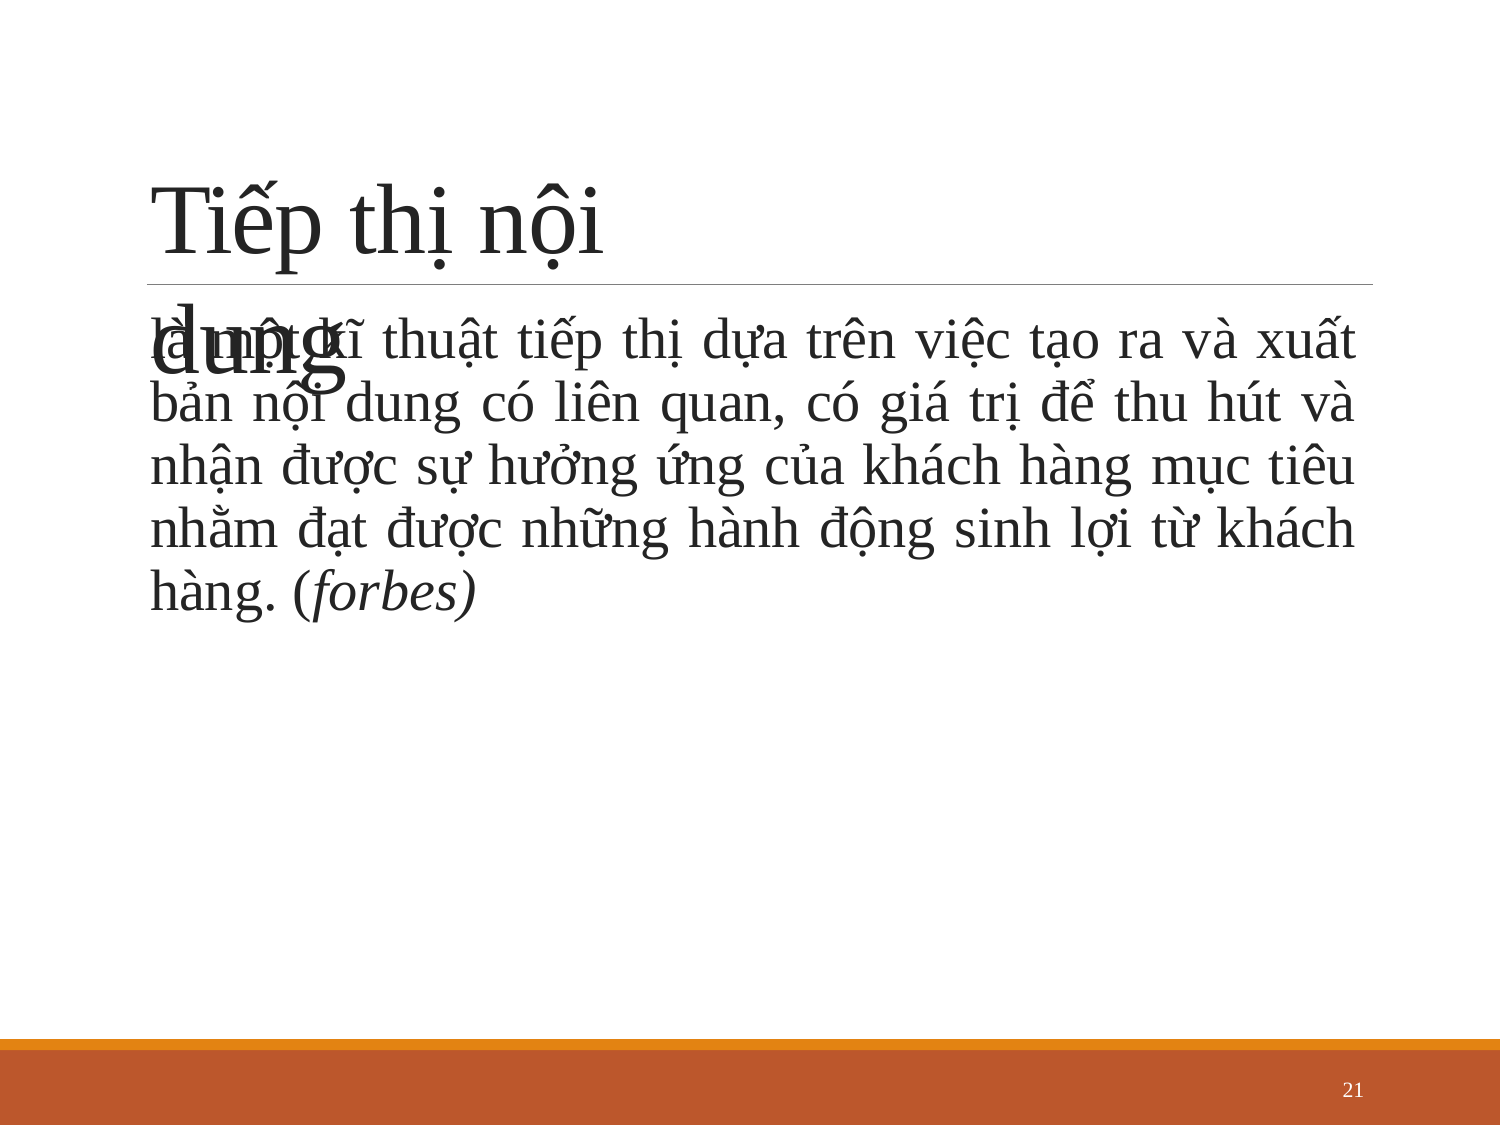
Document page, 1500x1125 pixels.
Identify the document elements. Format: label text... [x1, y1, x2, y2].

slide_number 21 [1333, 1075, 1371, 1125]
title Tiếp thị nội dung [147, 151, 824, 299]
text_box là một kĩ thuật tiếp thị dựa trên việc tạo ra và xuất bản nội dung có liên quan, có giá trị để thu hút và nhận được sự hưởng ứng của khách hàng mục tiêu nhằm đạt được những hành động sinh lợi từ khách hàng. (forbes) [147, 299, 1376, 623]
